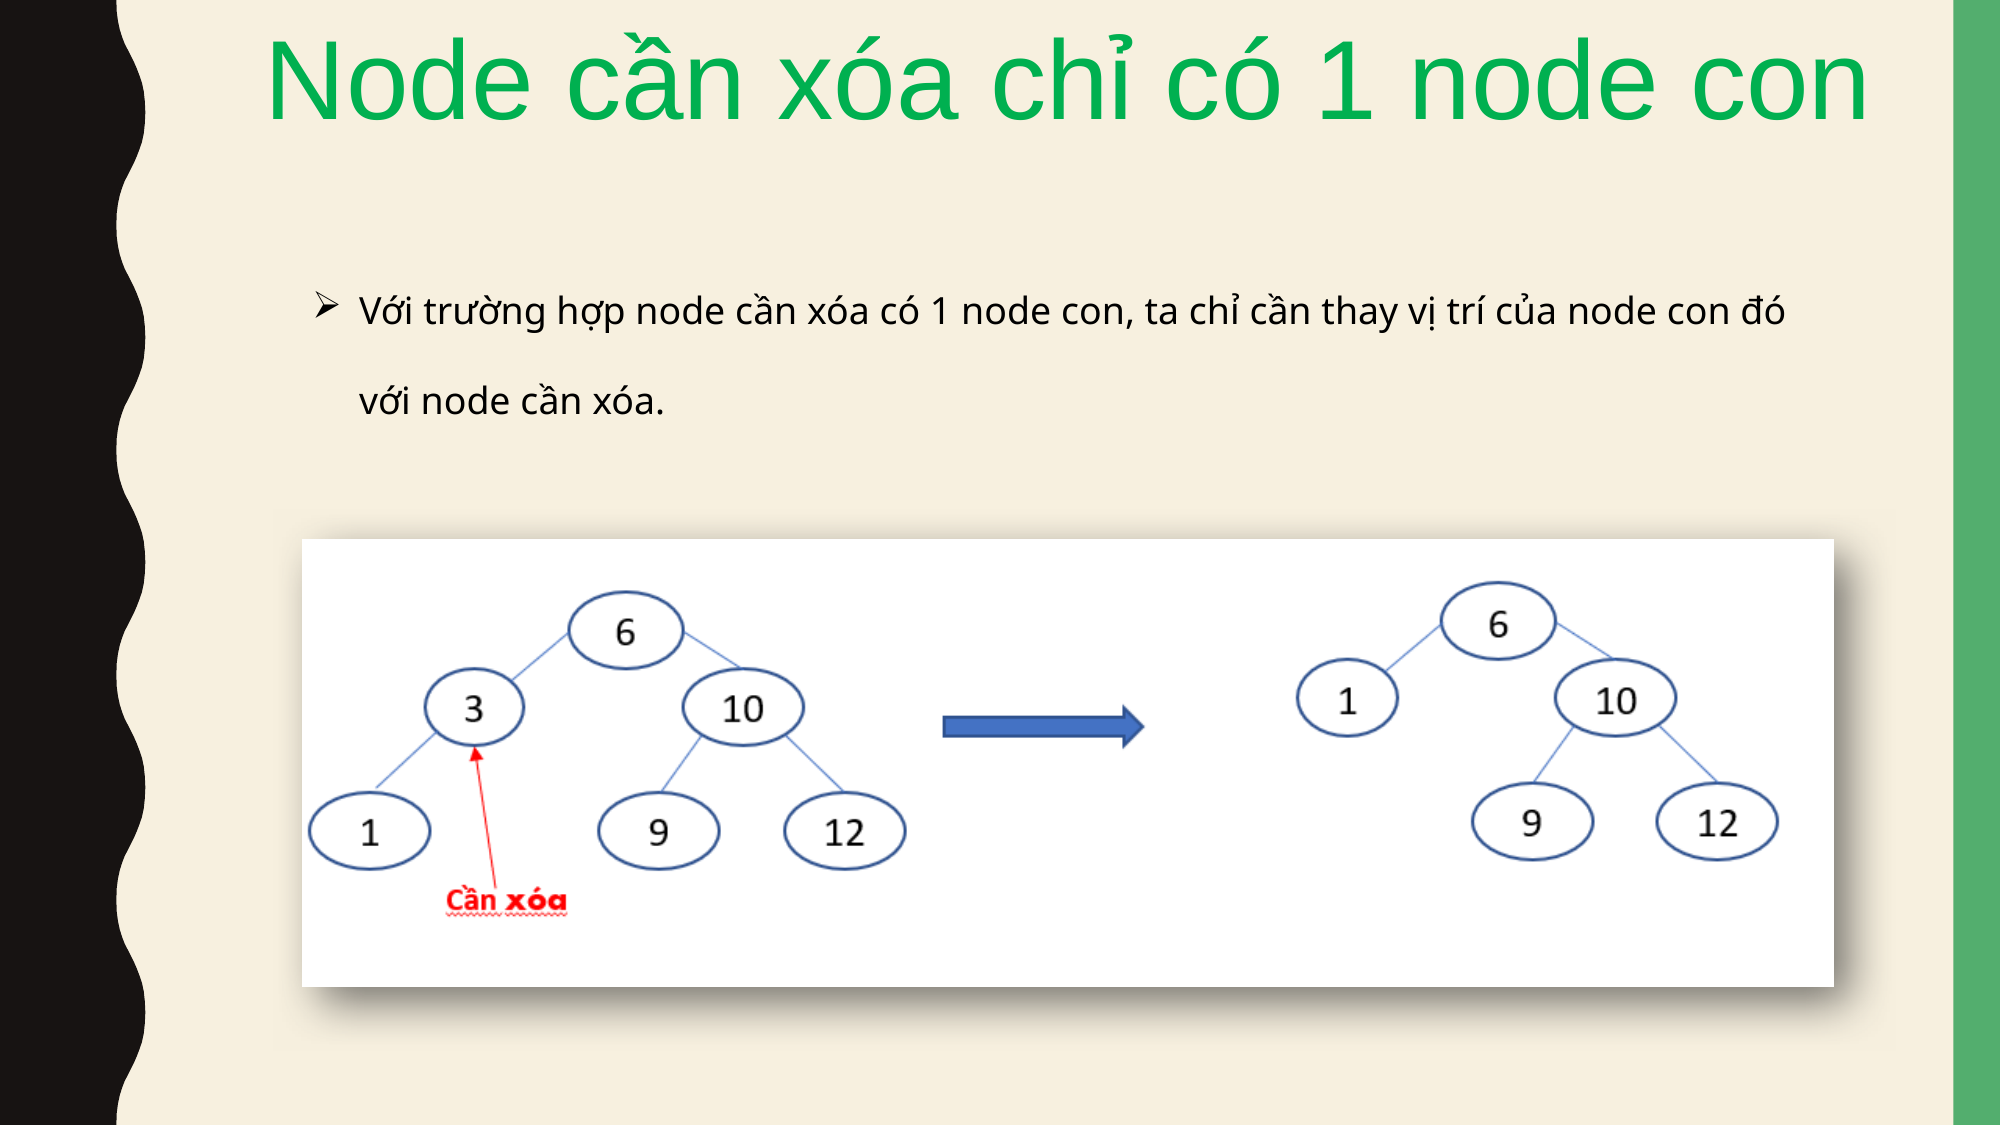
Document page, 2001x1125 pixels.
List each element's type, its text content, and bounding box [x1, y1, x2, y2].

picture [302, 539, 1834, 987]
text_box Với trường hợp node cần xóa có 1 node con, ta chỉ cần thay vị trí của node con đó với node cần xóa. [297, 234, 1840, 430]
text_box Node cần xóa chỉ có 1 node con [250, 0, 1887, 150]
